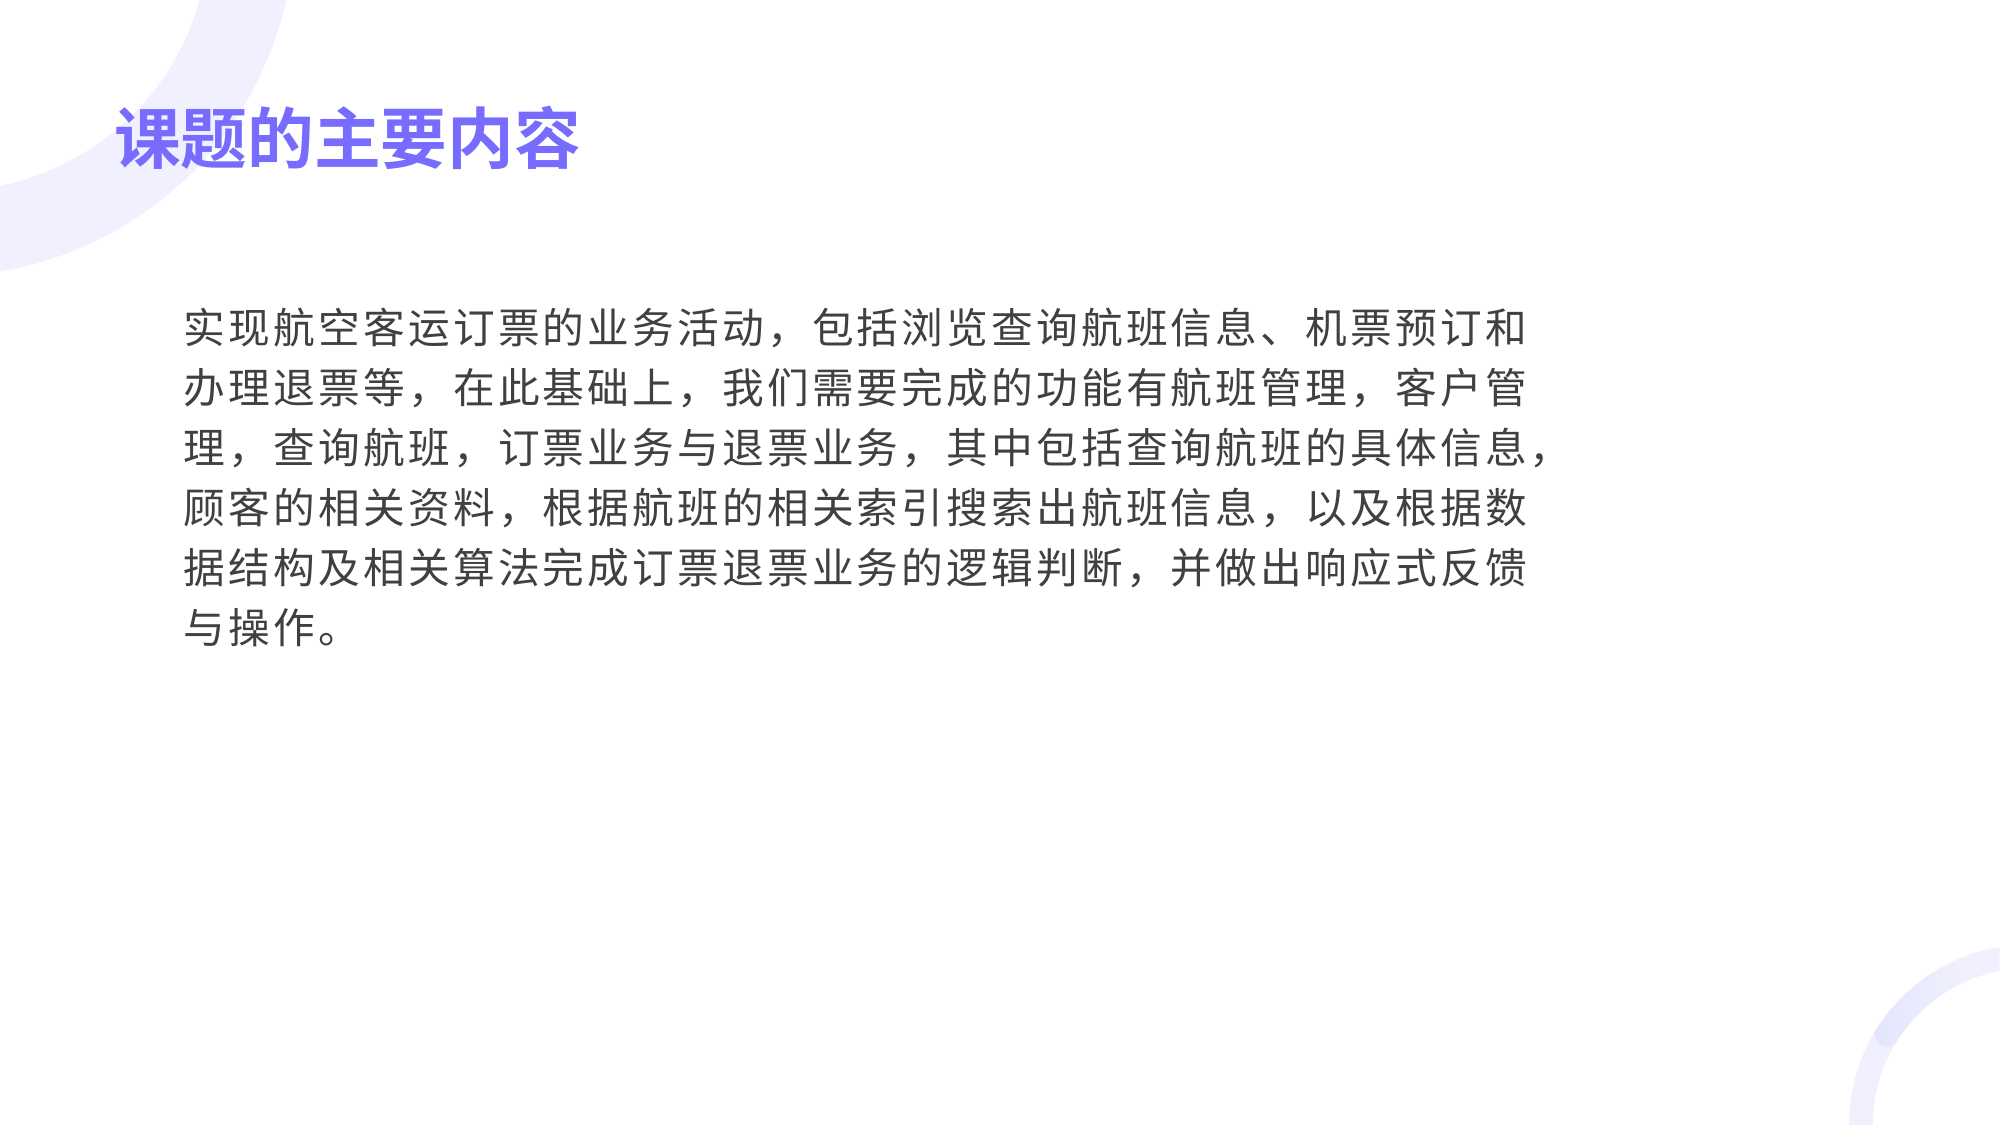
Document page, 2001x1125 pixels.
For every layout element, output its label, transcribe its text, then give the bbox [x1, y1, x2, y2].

text_box 实现航空客运订票的业务活动，包括浏览查询航班信息、机票预订和办理退票等，在此基础上，我们需要完成的功能有航班管理，客户管理，查询航班，订票业务与退票业务，其中包括查询航班的具体信息，顾客的相关资料，根据航班的相关索引搜索出航班信息，以及根据数据结构及相关算法完成订票退票业务的逻辑判断，并做出响应式反馈与操作。 [169, 284, 1561, 807]
title 课题的主要内容 [114, 59, 1886, 178]
